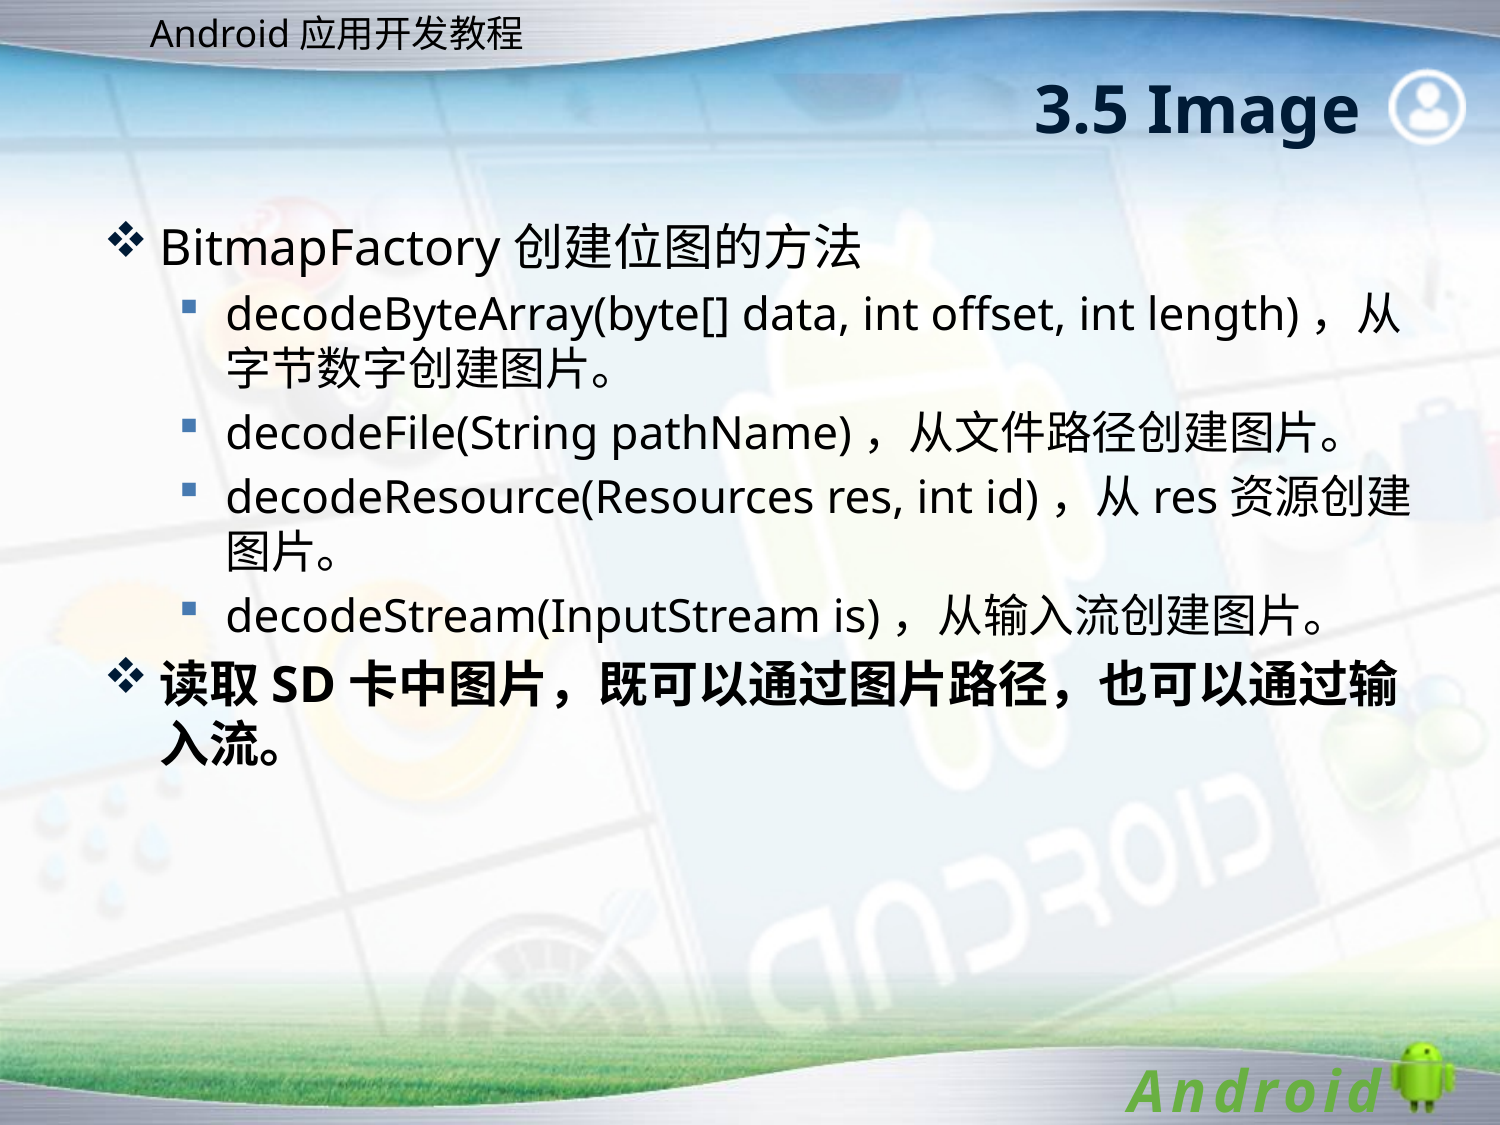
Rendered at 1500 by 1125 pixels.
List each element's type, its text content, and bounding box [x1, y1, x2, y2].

list BitmapFactory创建位图的方法 decodeByteArray(byte[] data, int offset, int length)，从字节数字创建图片。 decodeFile(String pathName)，从文件路径创建图片。 decodeResource(Resources res, int id)，从res资源创建图片。 decodeStream(InputStream is)，从输入流创建图片。 读取SD卡中图片，既可以通过图片路径，也可以通过输入流。 [88, 207, 1433, 1046]
picture [0, 0, 1500, 1125]
title 3.5 Image [213, 66, 1377, 147]
